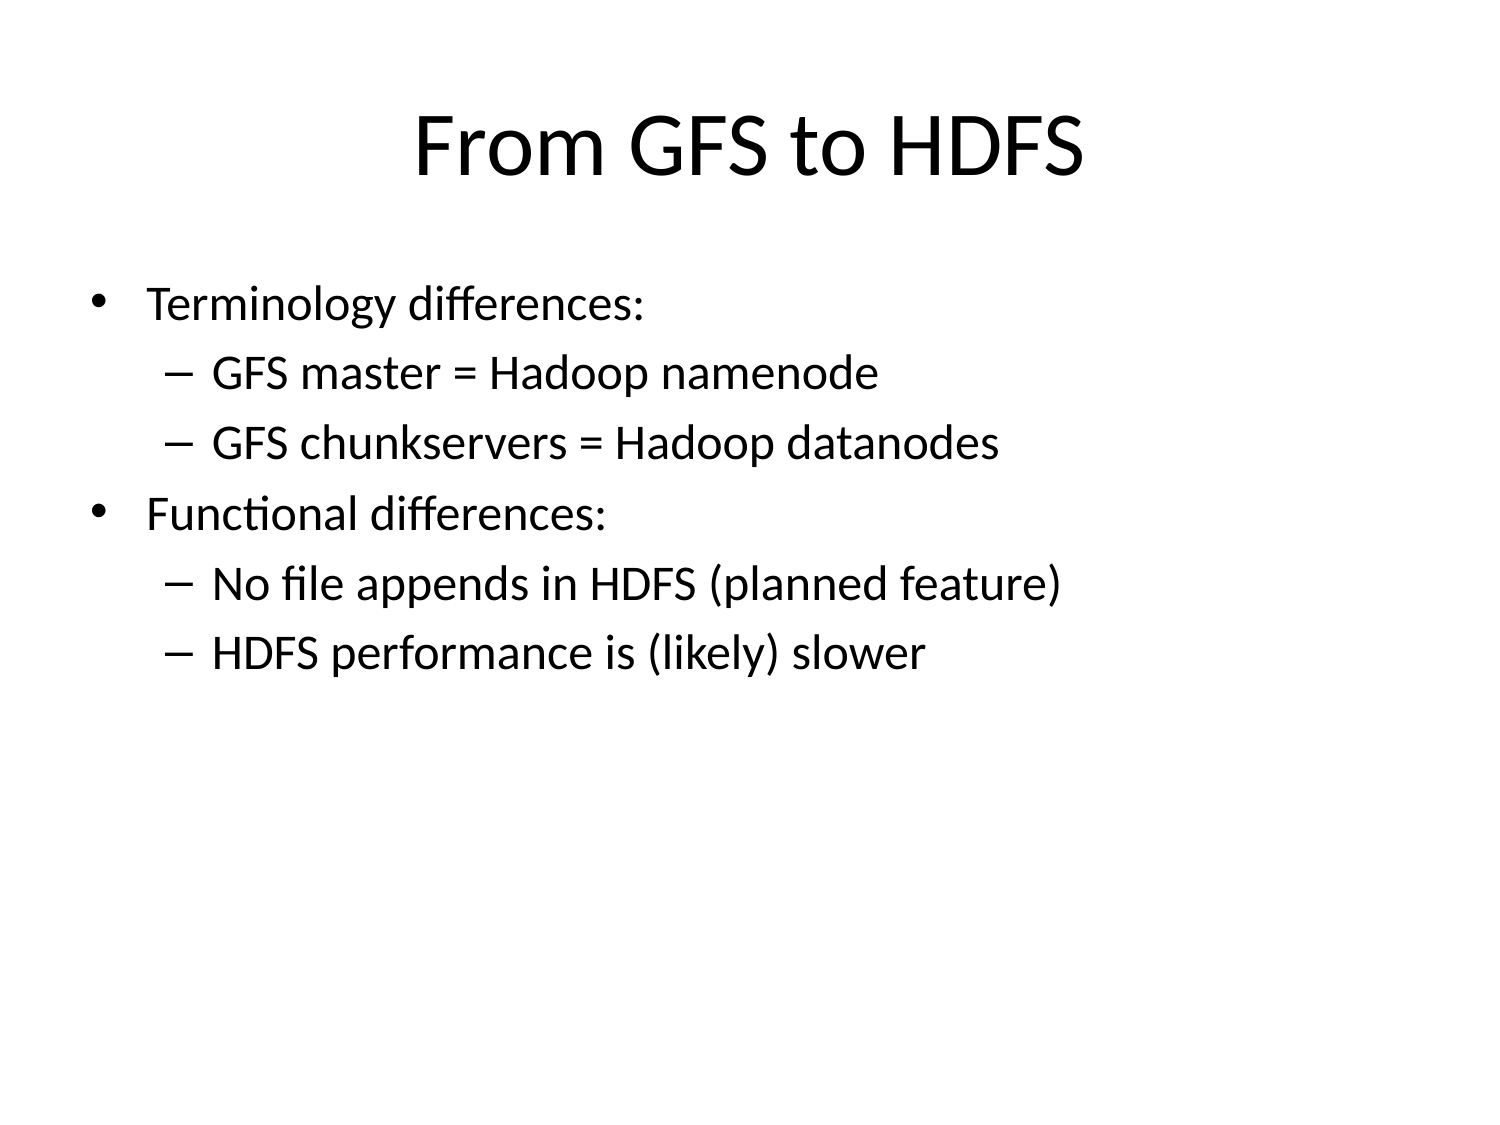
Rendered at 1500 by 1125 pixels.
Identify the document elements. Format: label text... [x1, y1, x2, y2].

title From GFS to HDFS [75, 45, 1425, 233]
list Terminology differences: GFS master = Hadoop namenode GFS chunkservers = Hadoop datanodes Functional differences: No file appends in HDFS (planned feature) HDFS performance is (likely) slower [75, 262, 1425, 1005]
